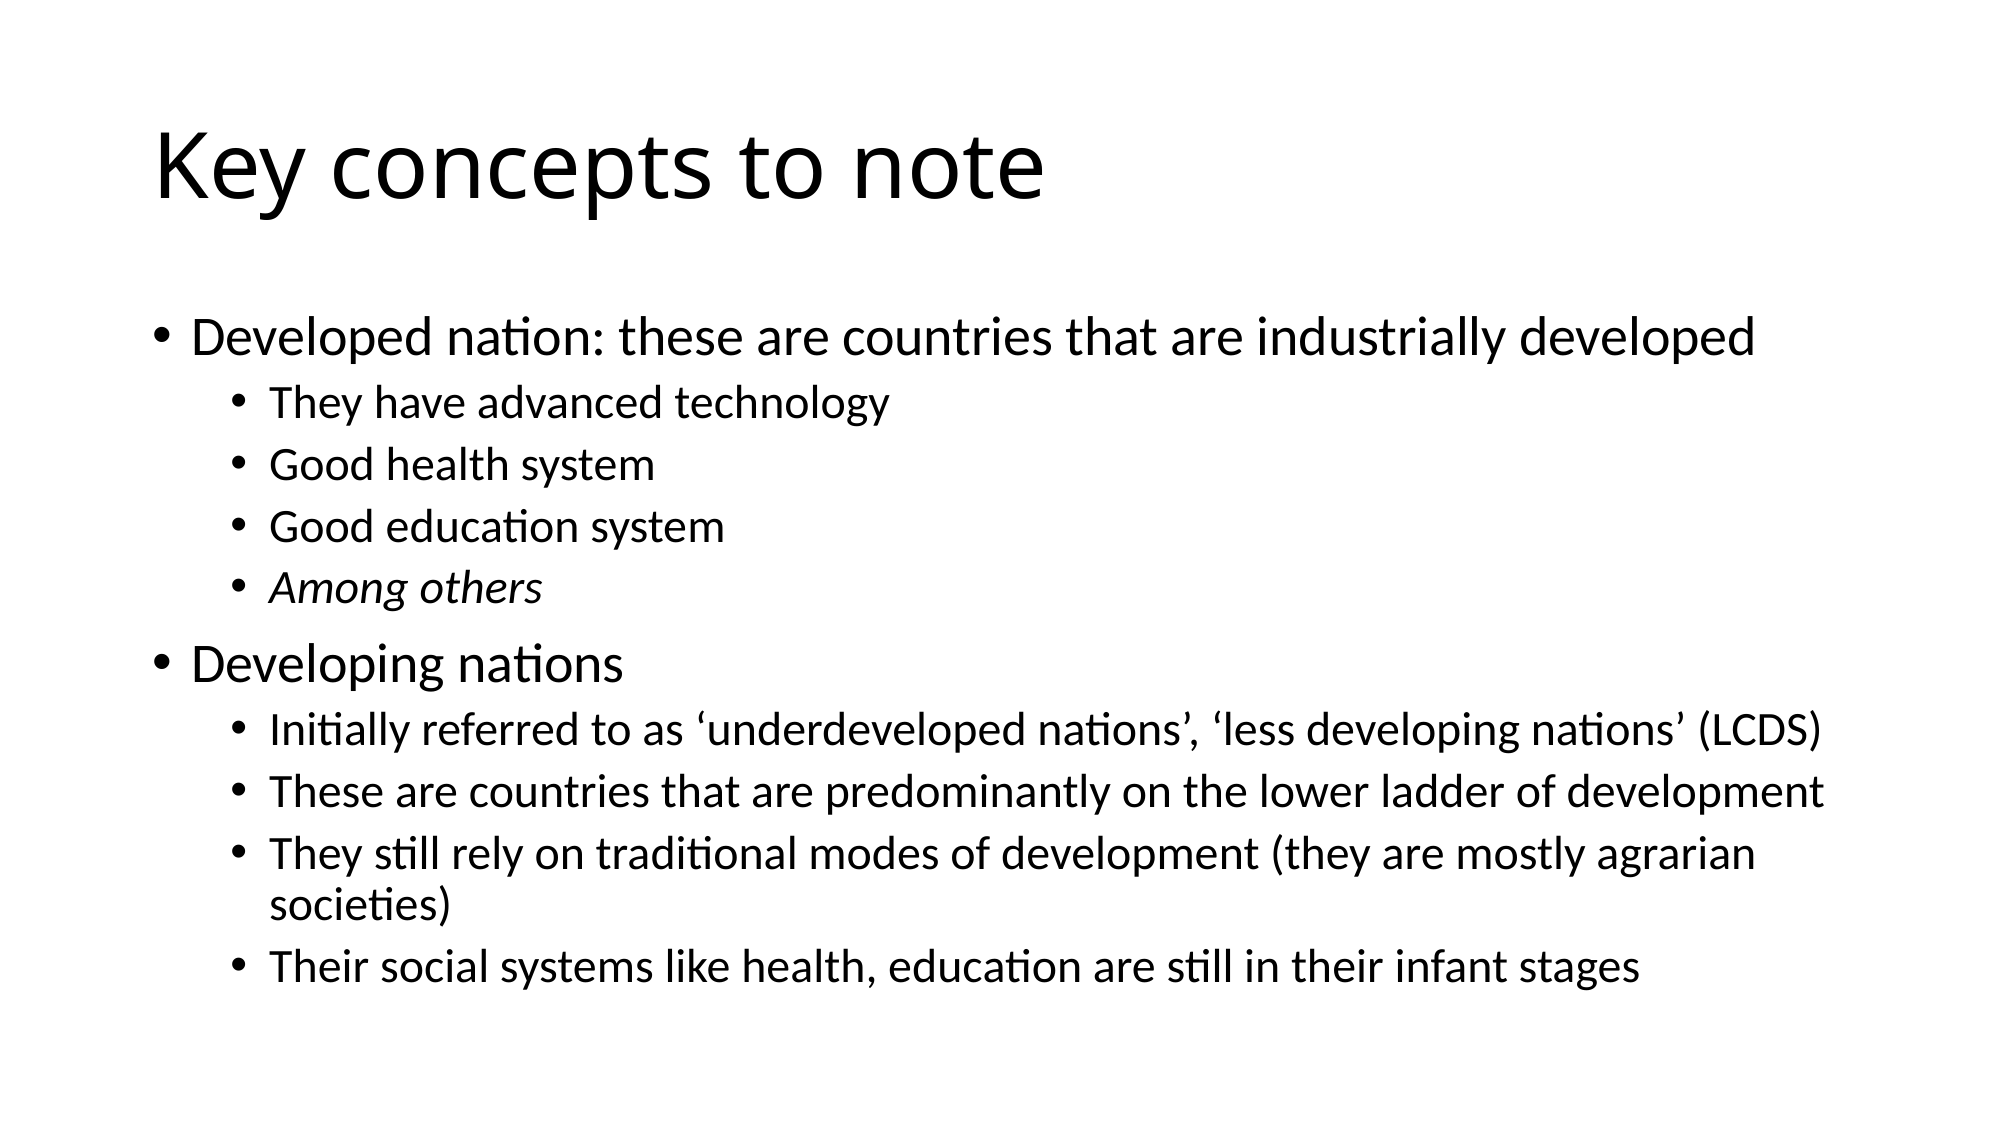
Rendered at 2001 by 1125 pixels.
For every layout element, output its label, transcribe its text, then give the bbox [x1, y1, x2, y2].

title Key concepts to note [137, 59, 1863, 278]
list Developed nation: these are countries that are industrially developed They have advanced technology Good health system Good education system Among others Developing nations Initially referred to as ‘underdeveloped nations’, ‘less developing nations’ (LCDS) These are countries that are predominantly on the lower ladder of development They still rely on traditional modes of development (they are mostly agrarian societies) Their social systems like health, education are still in their infant stages [137, 299, 1863, 1014]
